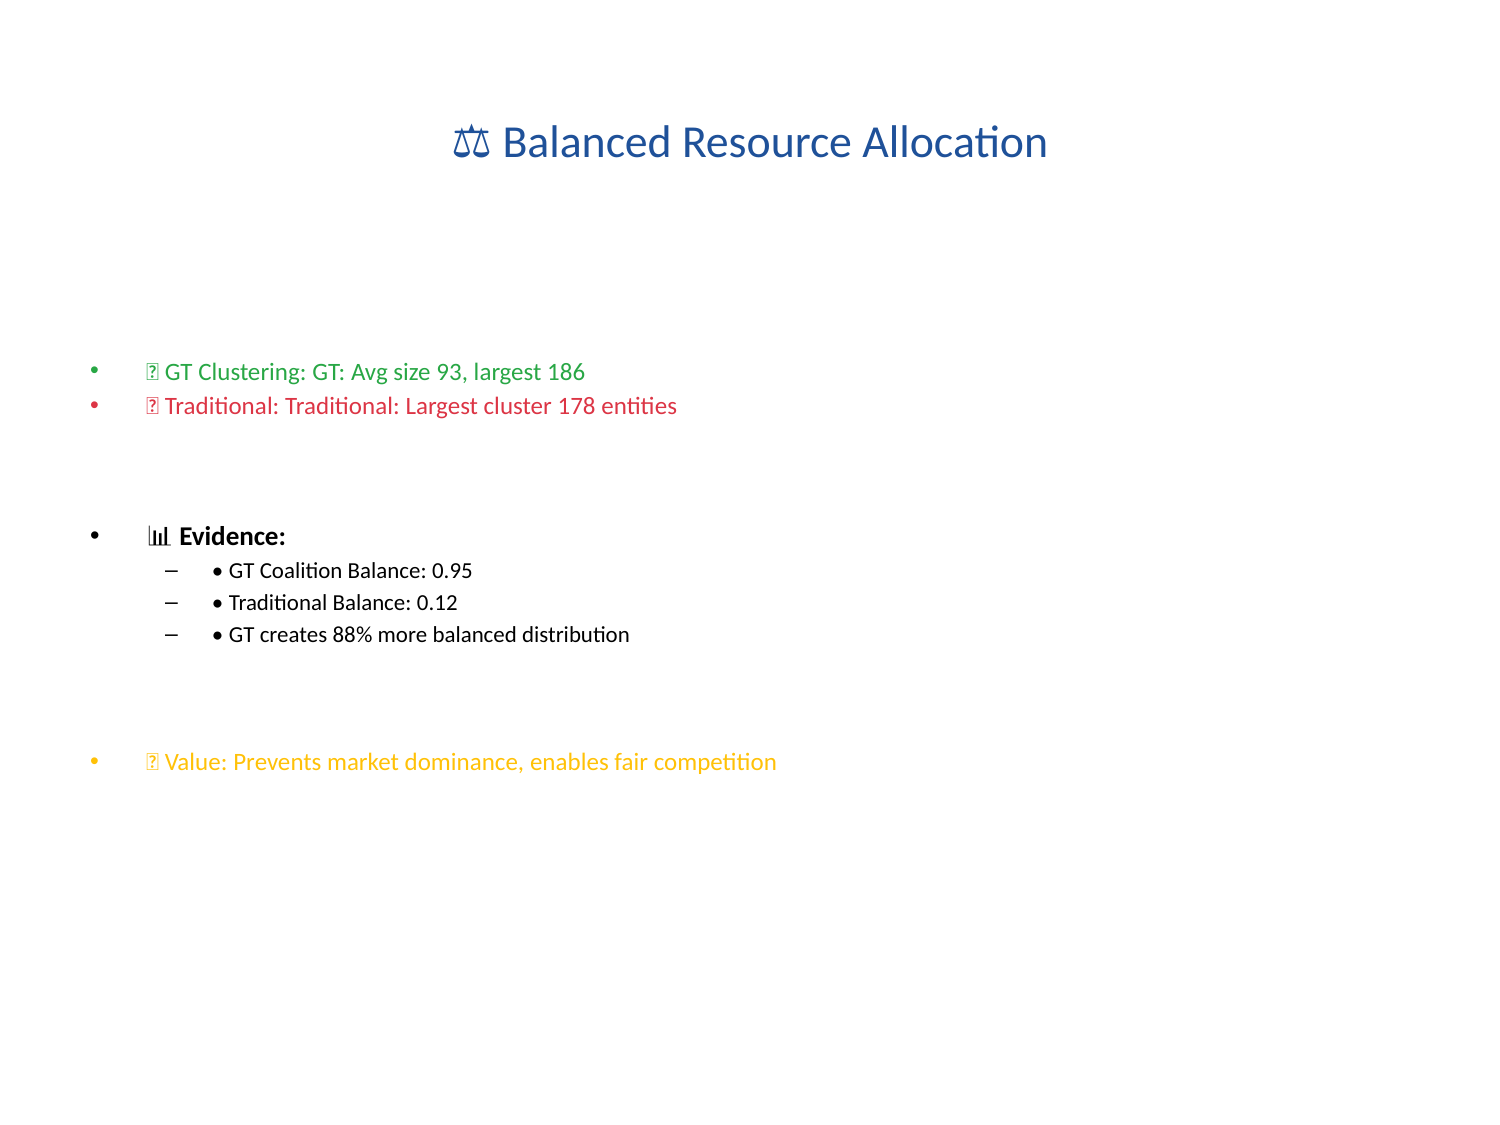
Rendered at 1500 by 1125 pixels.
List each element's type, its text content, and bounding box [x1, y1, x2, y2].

title ⚖️ Balanced Resource Allocation [75, 45, 1425, 233]
list ✅ GT Clustering: GT: Avg size 93, largest 186 ❌ Traditional: Traditional: Largest cluster 178 entities 📊 Evidence: • GT Coalition Balance: 0.95 • Traditional Balance: 0.12 • GT creates 88% more balanced distribution 💼 Value: Prevents market dominance, enables fair competition [75, 262, 1425, 1005]
